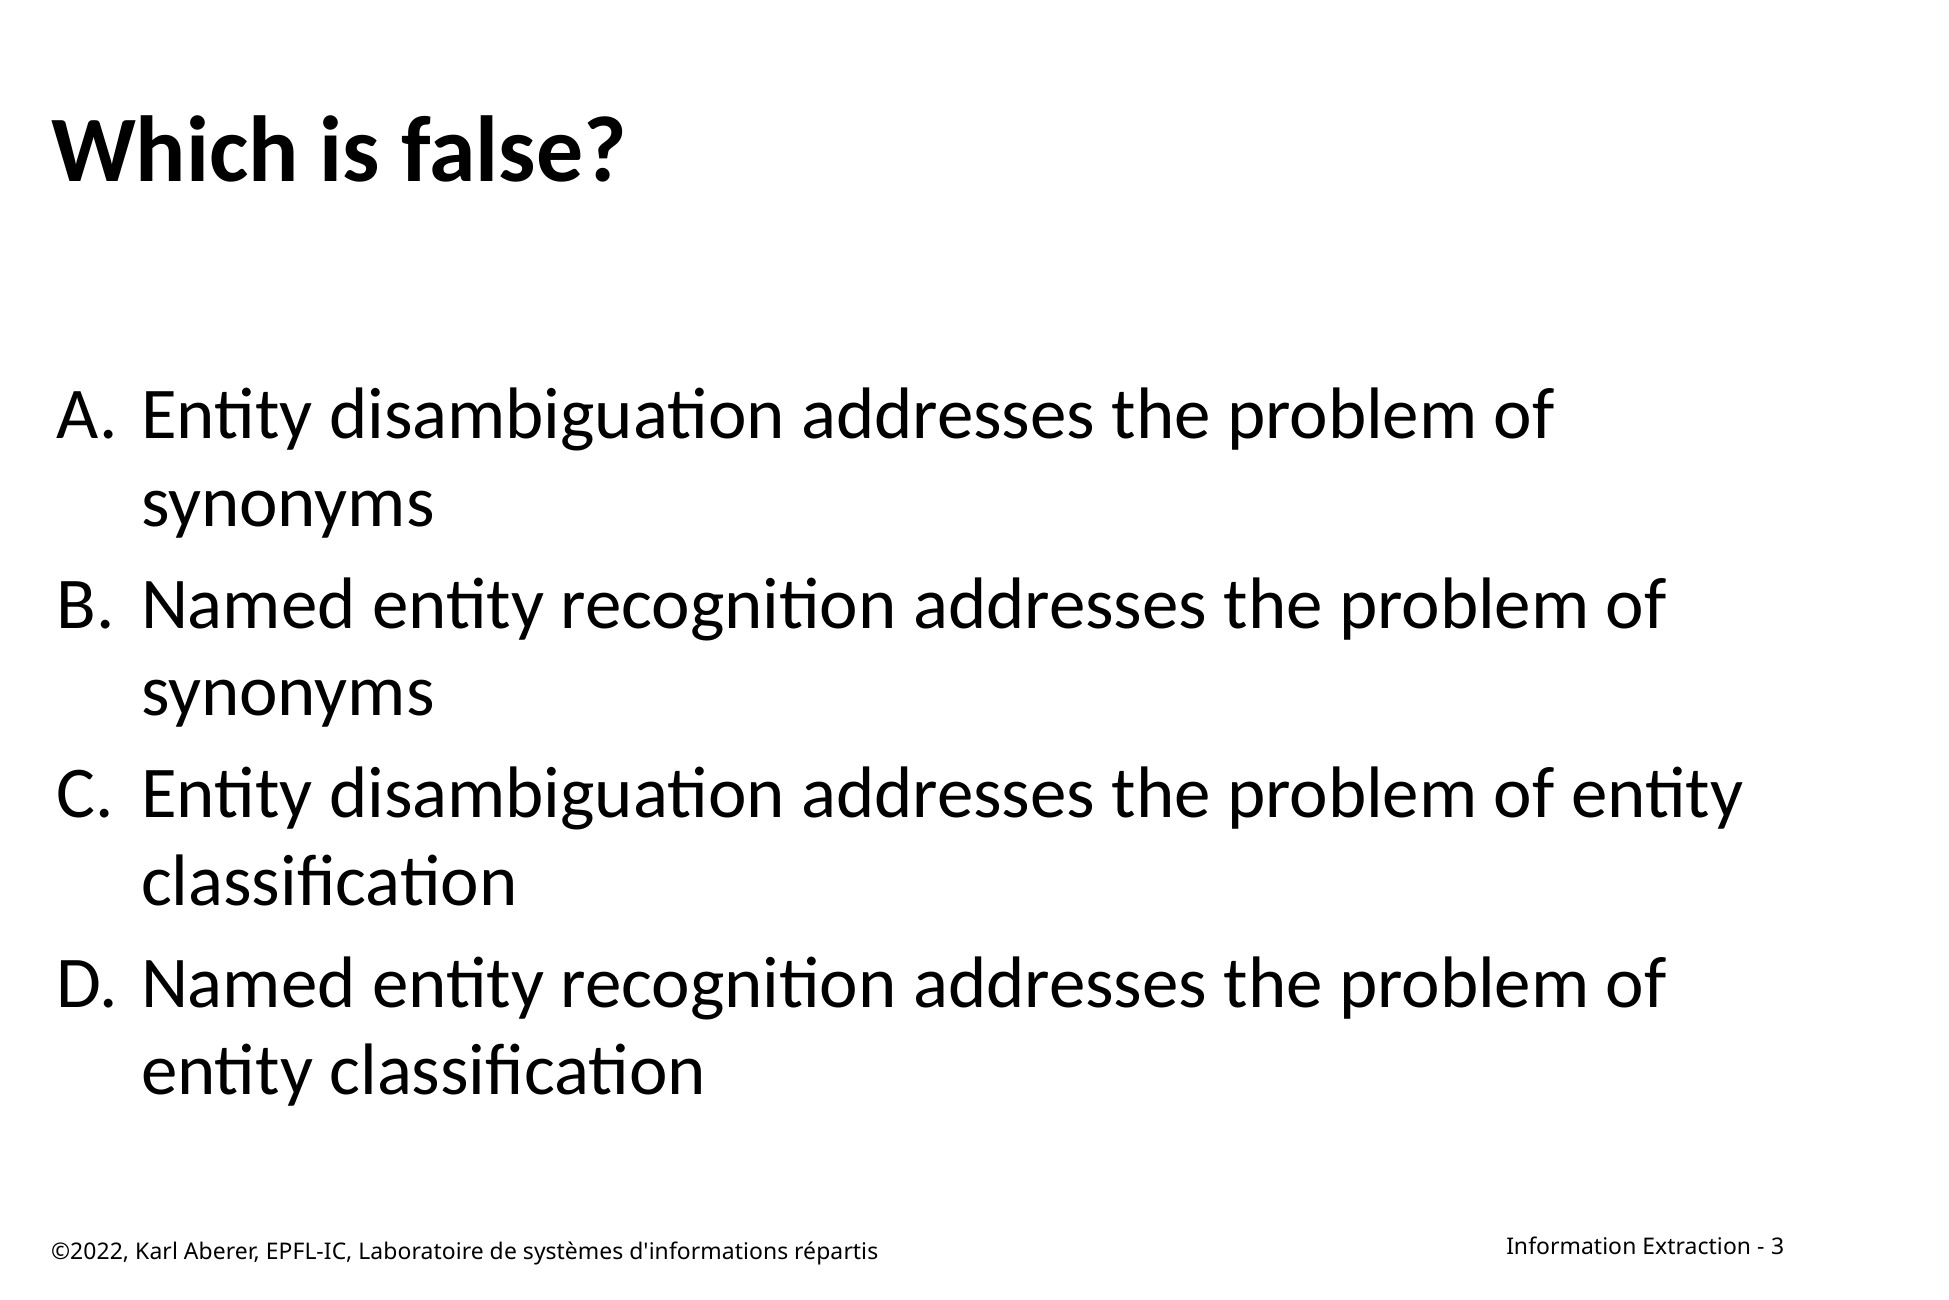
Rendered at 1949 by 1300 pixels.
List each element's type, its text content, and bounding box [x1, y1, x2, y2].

list Entity disambiguation addresses the problem of synonyms Named entity recognition addresses the problem of synonyms Entity disambiguation addresses the problem of entity classification Named entity recognition addresses the problem of entity classification [37, 253, 1809, 1208]
footer ©2022, Karl Aberer, EPFL-IC, Laboratoire de systèmes d'informations répartis [32, 1227, 1284, 1271]
title Which is false? [32, 57, 1803, 232]
